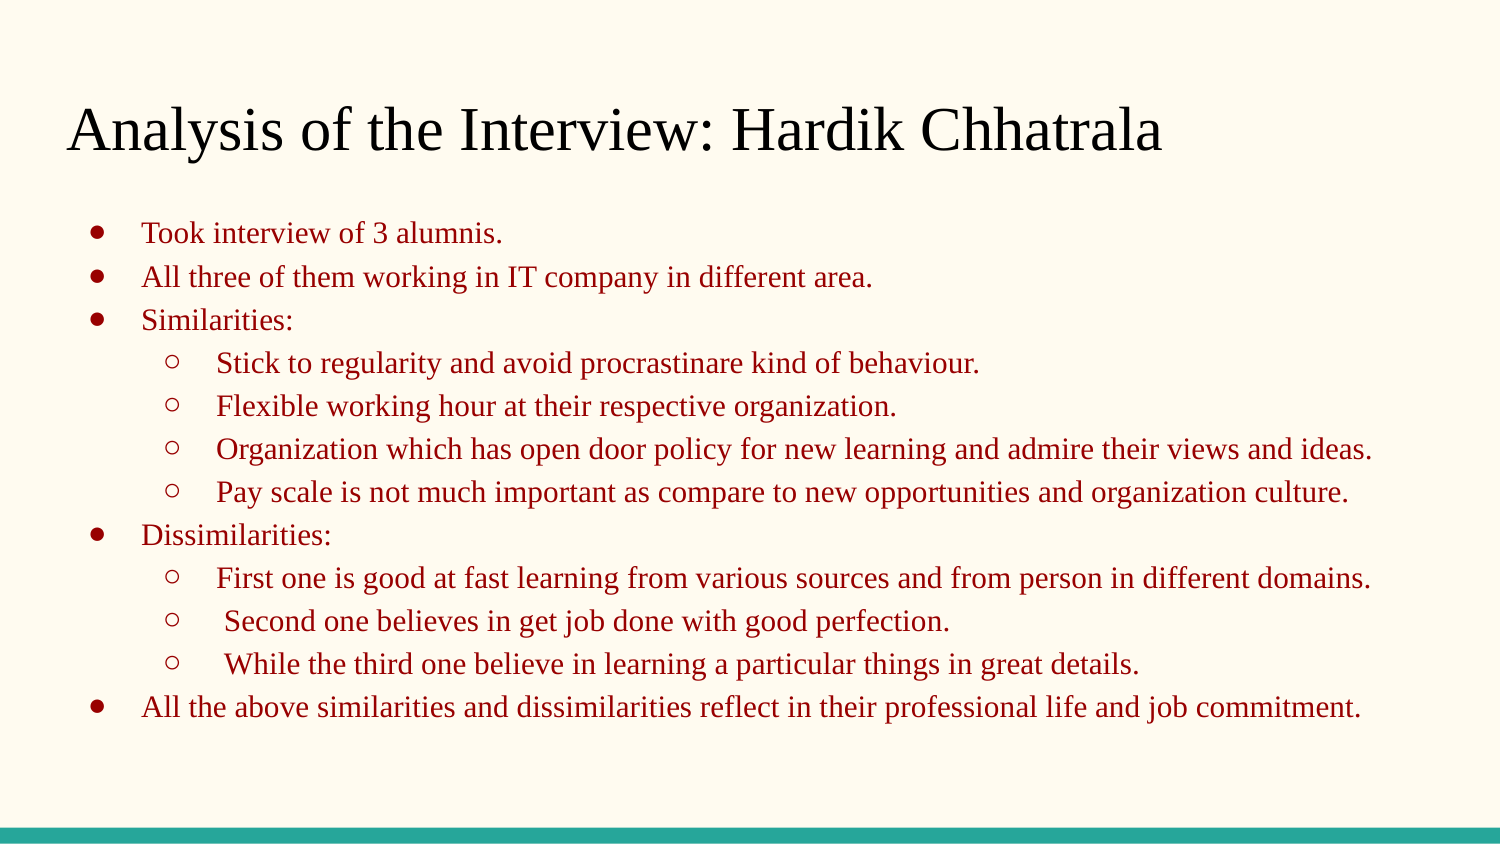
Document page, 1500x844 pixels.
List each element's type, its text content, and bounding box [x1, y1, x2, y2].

title Analysis of the Interview: Hardik Chhatrala [51, 72, 1449, 174]
list Took interview of 3 alumnis. All three of them working in IT company in different area. Similarities: Stick to regularity and avoid procrastinare kind of behaviour. Flexible working hour at their respective organization. Organization which has open door policy for new learning and admire their views and ideas. Pay scale is not much important as compare to new opportunities and organization culture. Dissimilarities: First one is good at fast learning from various sources and from person in different domains. Second one believes in get job done with good perfection. While the third one believe in learning a particular things in great details. All the above similarities and dissimilarities reflect in their professional life and job commitment. [51, 192, 1449, 750]
